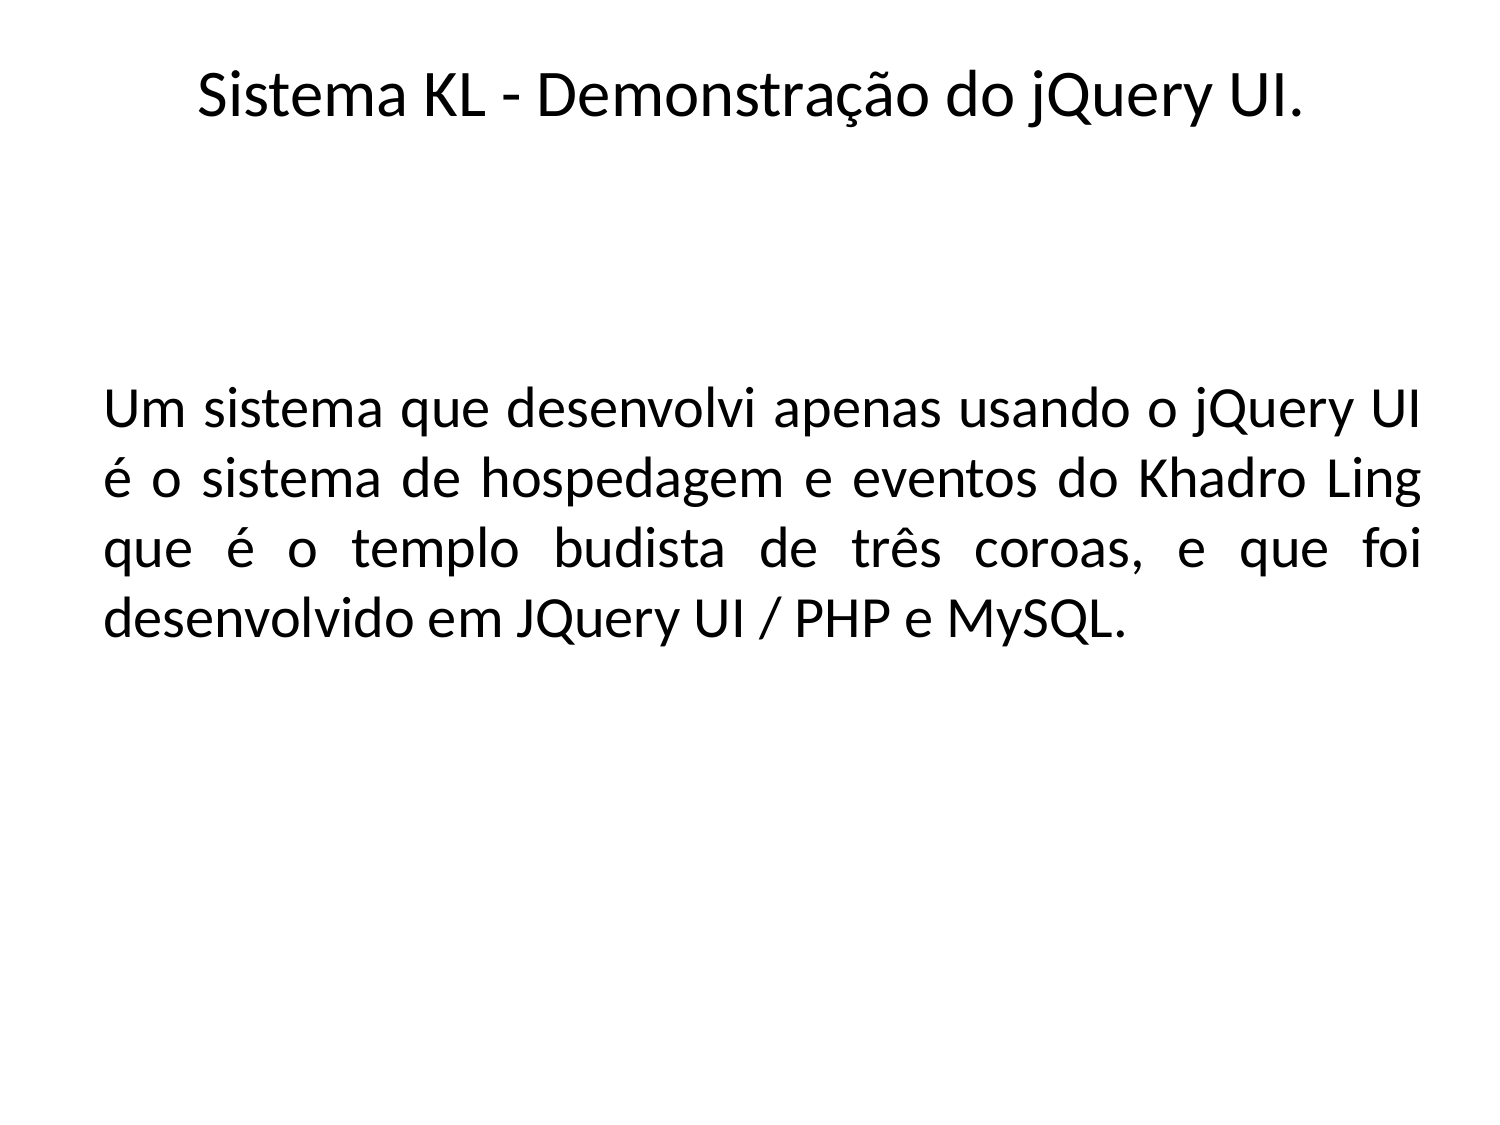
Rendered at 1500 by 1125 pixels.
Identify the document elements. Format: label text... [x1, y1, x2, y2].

list Um sistema que desenvolvi apenas usando o jQuery UI é o sistema de hospedagem e eventos do Khadro Ling que é o templo budista de três coroas, e que foi desenvolvido em JQuery UI / PHP e MySQL. [88, 361, 1439, 894]
title Sistema KL - Demonstração do jQuery UI. [76, 30, 1427, 149]
